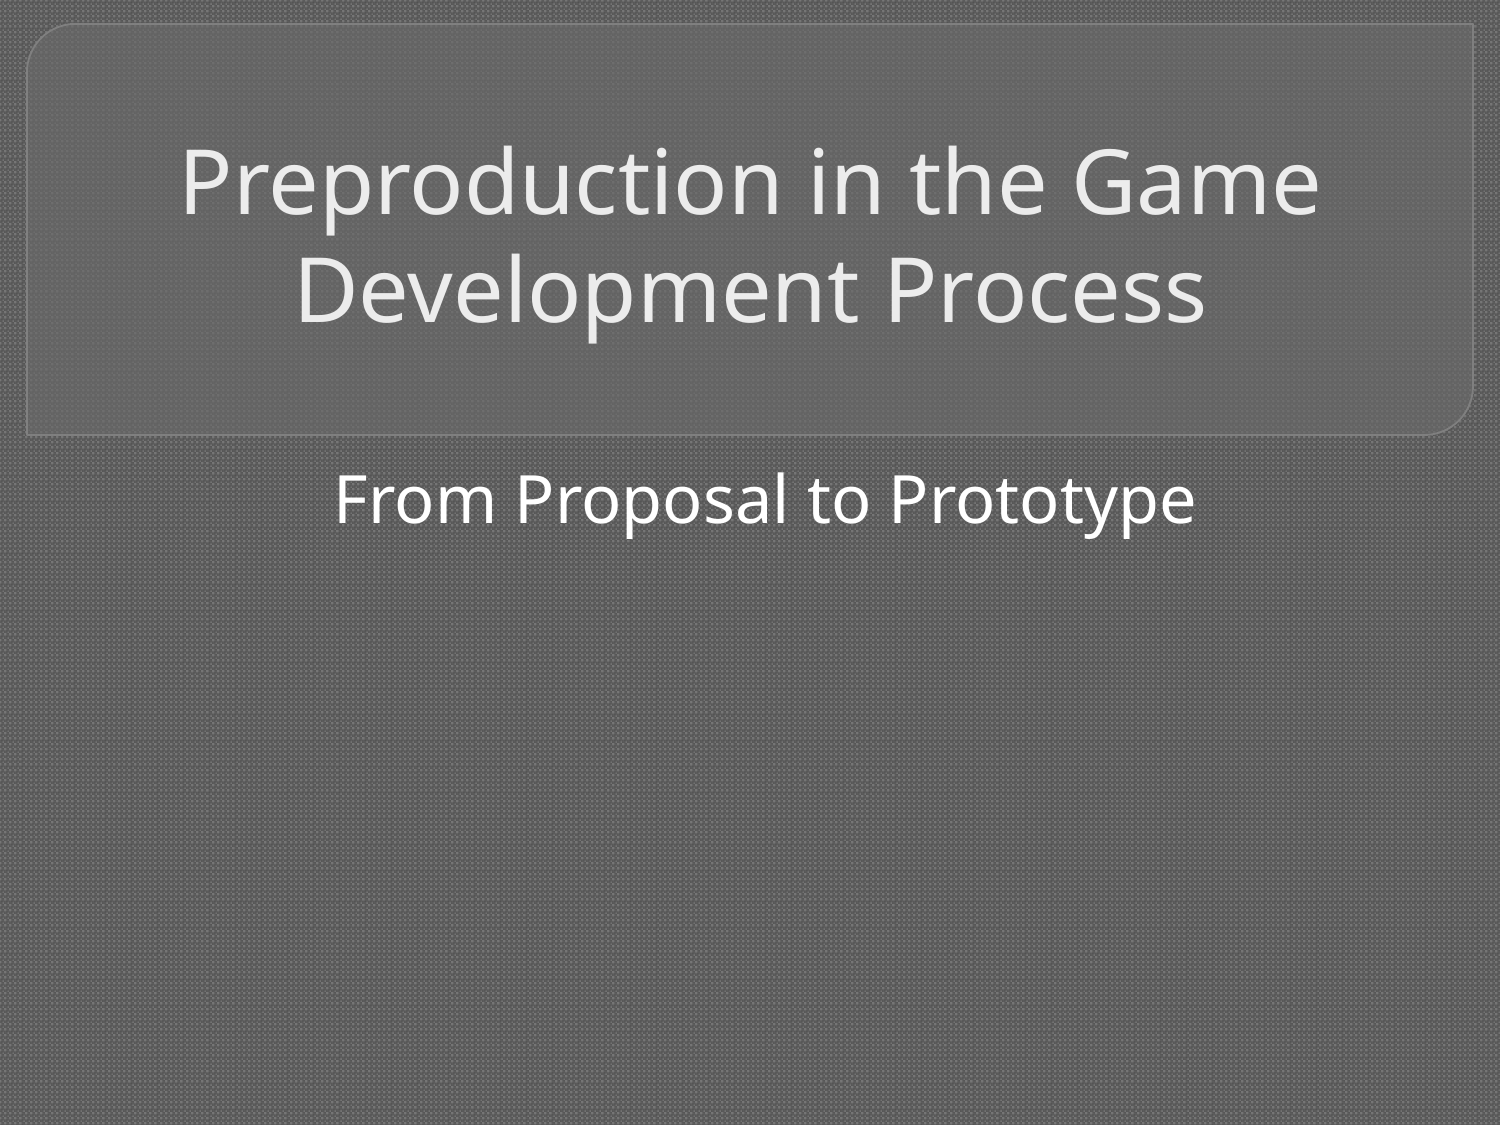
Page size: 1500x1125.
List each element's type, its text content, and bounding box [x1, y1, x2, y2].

title Preproduction in the Game Development Process [112, 112, 1420, 348]
subtitle From Proposal to Prototype [324, 450, 1239, 600]
